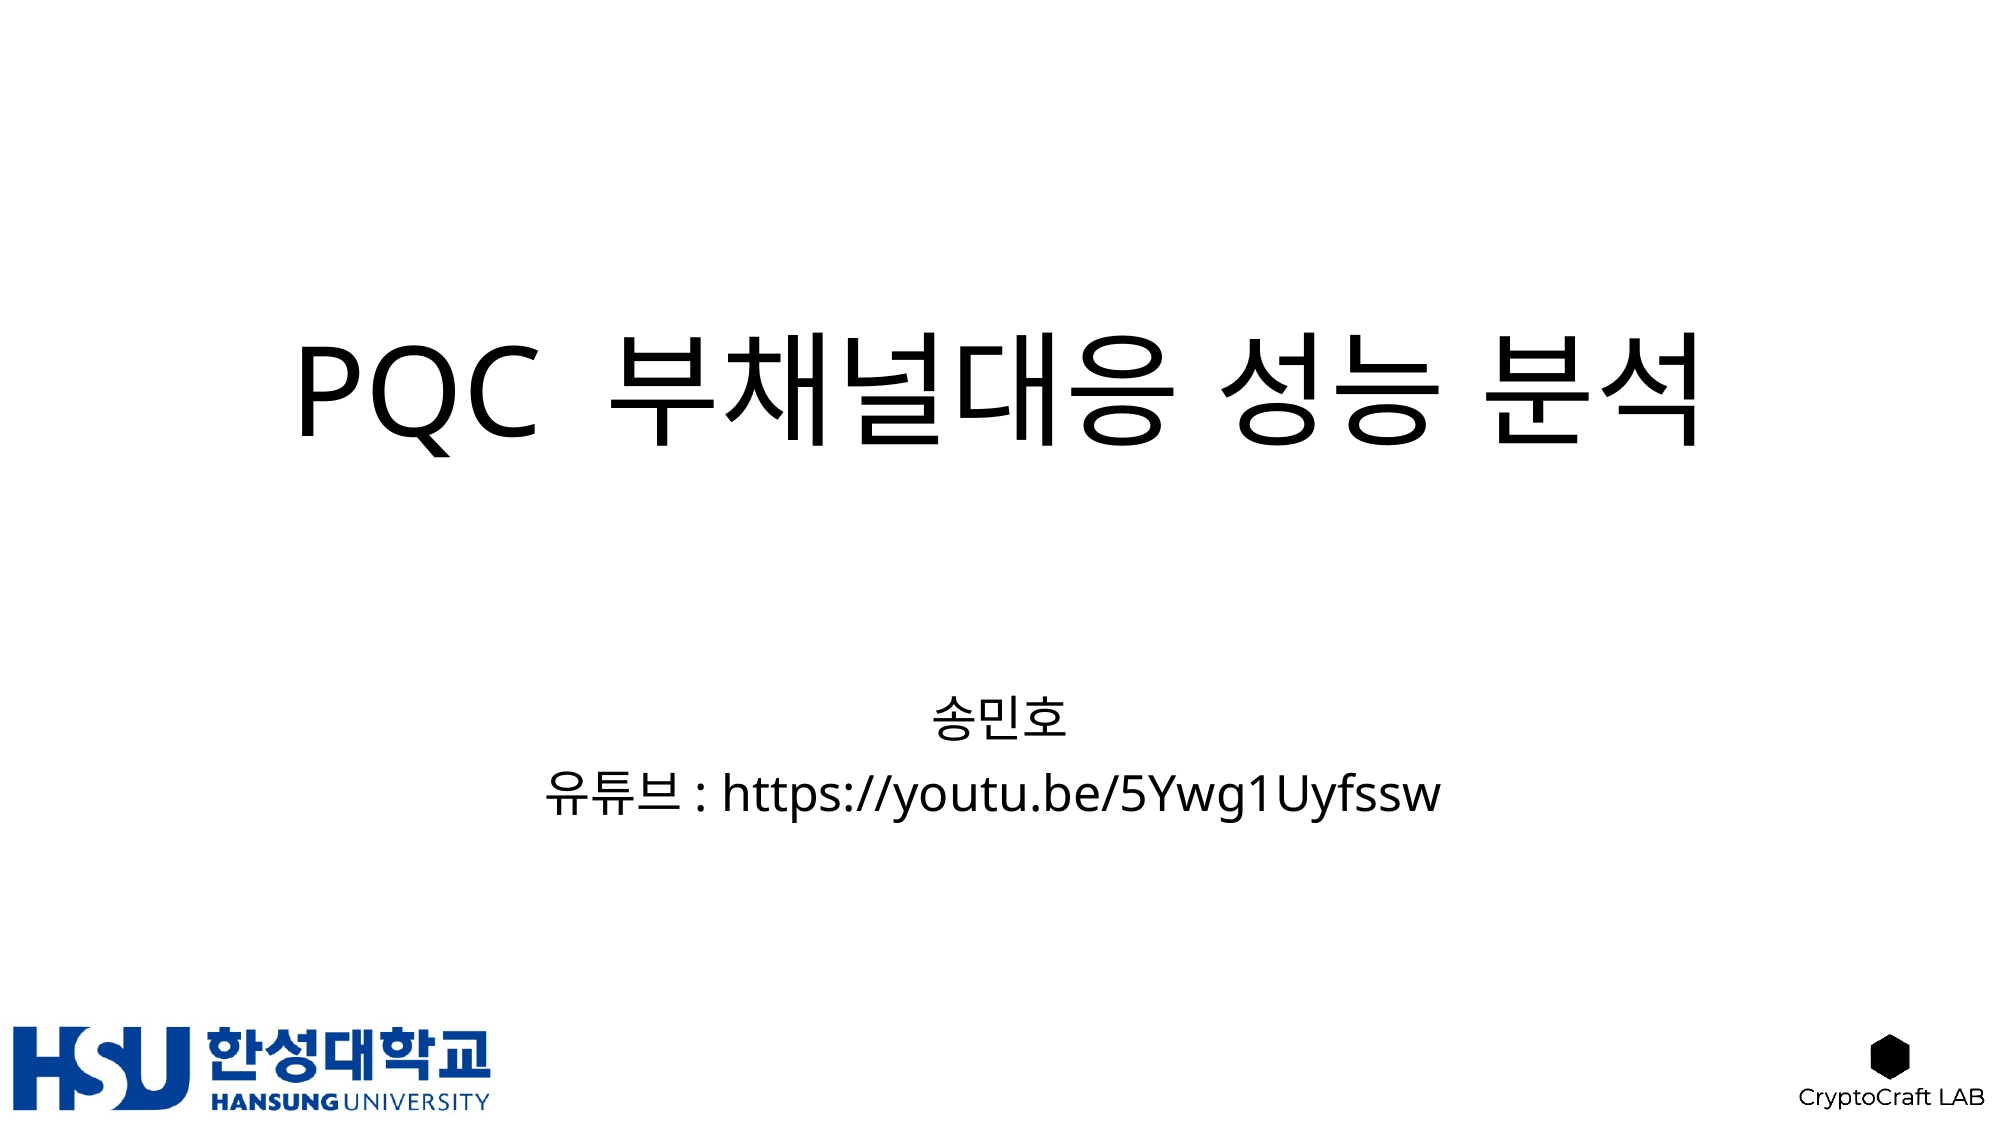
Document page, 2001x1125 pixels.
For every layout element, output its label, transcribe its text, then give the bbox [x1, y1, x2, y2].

subtitle 송민호 유튜브: https://youtu.be/5Ywg1Uyfssw [0, 622, 2000, 895]
picture [1784, 1019, 2000, 1125]
picture [4, 1016, 501, 1122]
title PQC 부채널대응 성능 분석 [0, 200, 2000, 593]
